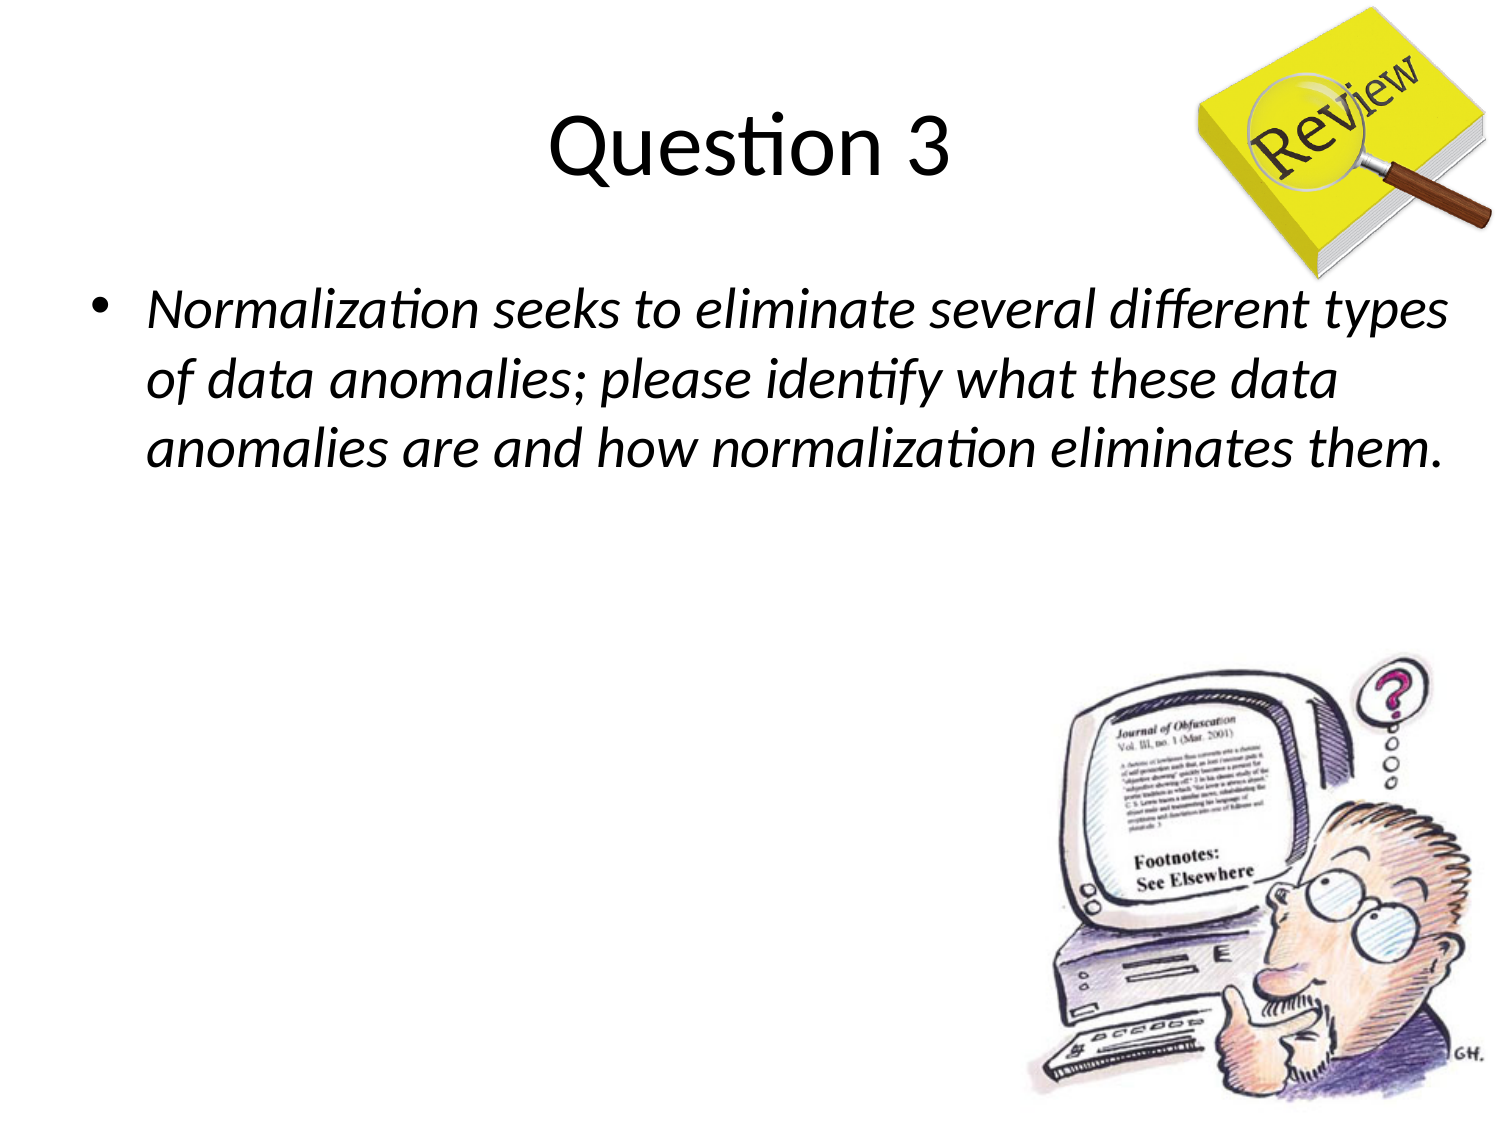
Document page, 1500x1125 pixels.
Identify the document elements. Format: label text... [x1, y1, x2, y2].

list Normalization seeks to eliminate several different types of data anomalies; please identify what these data anomalies are and how normalization eliminates them. [75, 262, 1500, 1005]
picture [1009, 624, 1500, 1125]
picture [1185, 0, 1500, 288]
title Question 3 [75, 45, 1180, 233]
